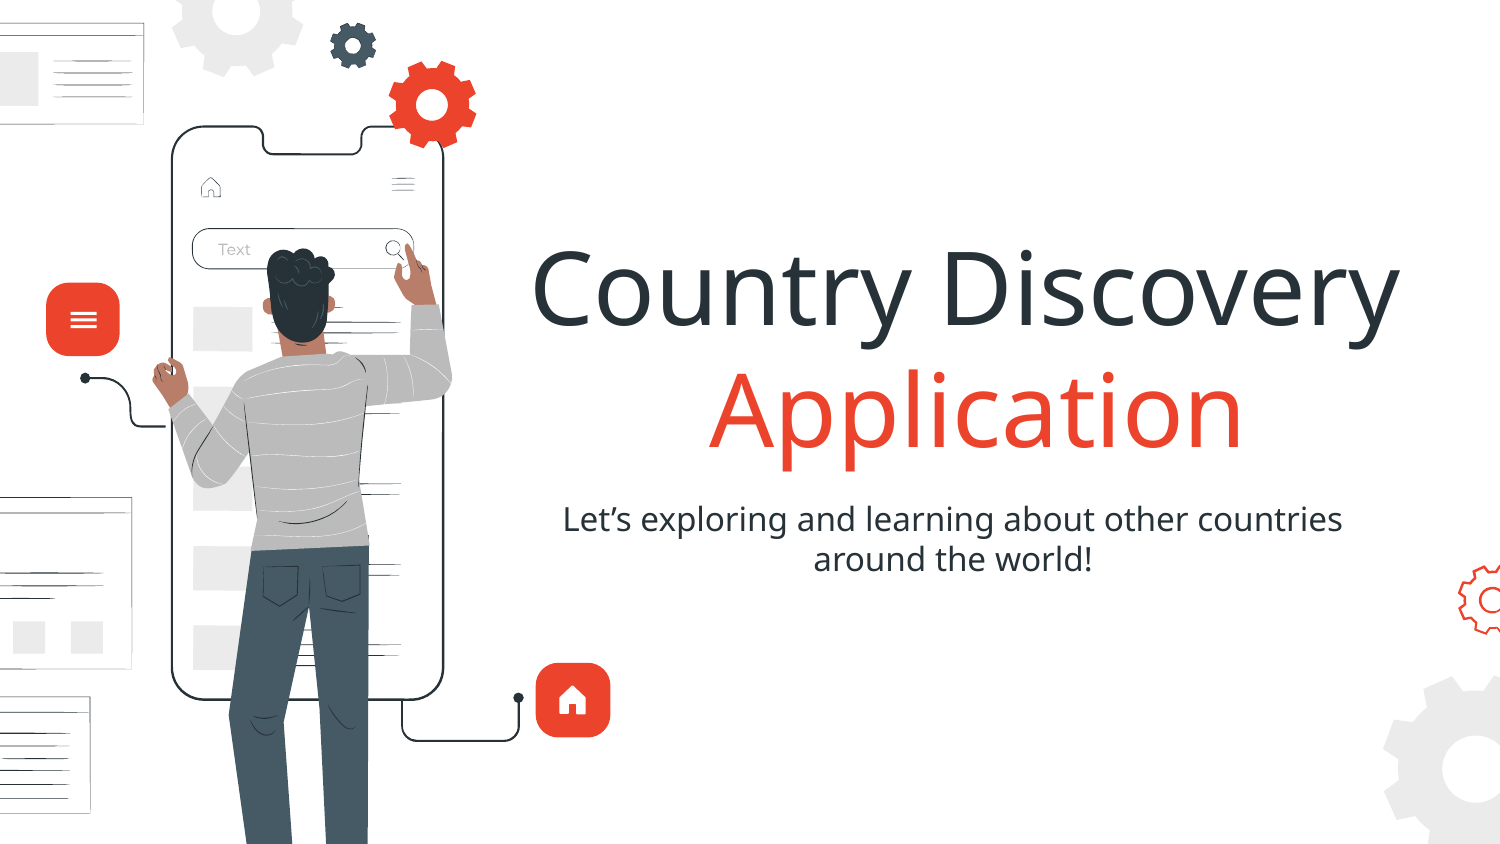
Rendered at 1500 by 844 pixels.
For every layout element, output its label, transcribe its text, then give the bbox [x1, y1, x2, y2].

subtitle Let’s exploring and learning about other countries around the world! [616, 483, 1383, 618]
title Country Discovery Application [616, 120, 1500, 484]
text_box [79, 60, 611, 844]
